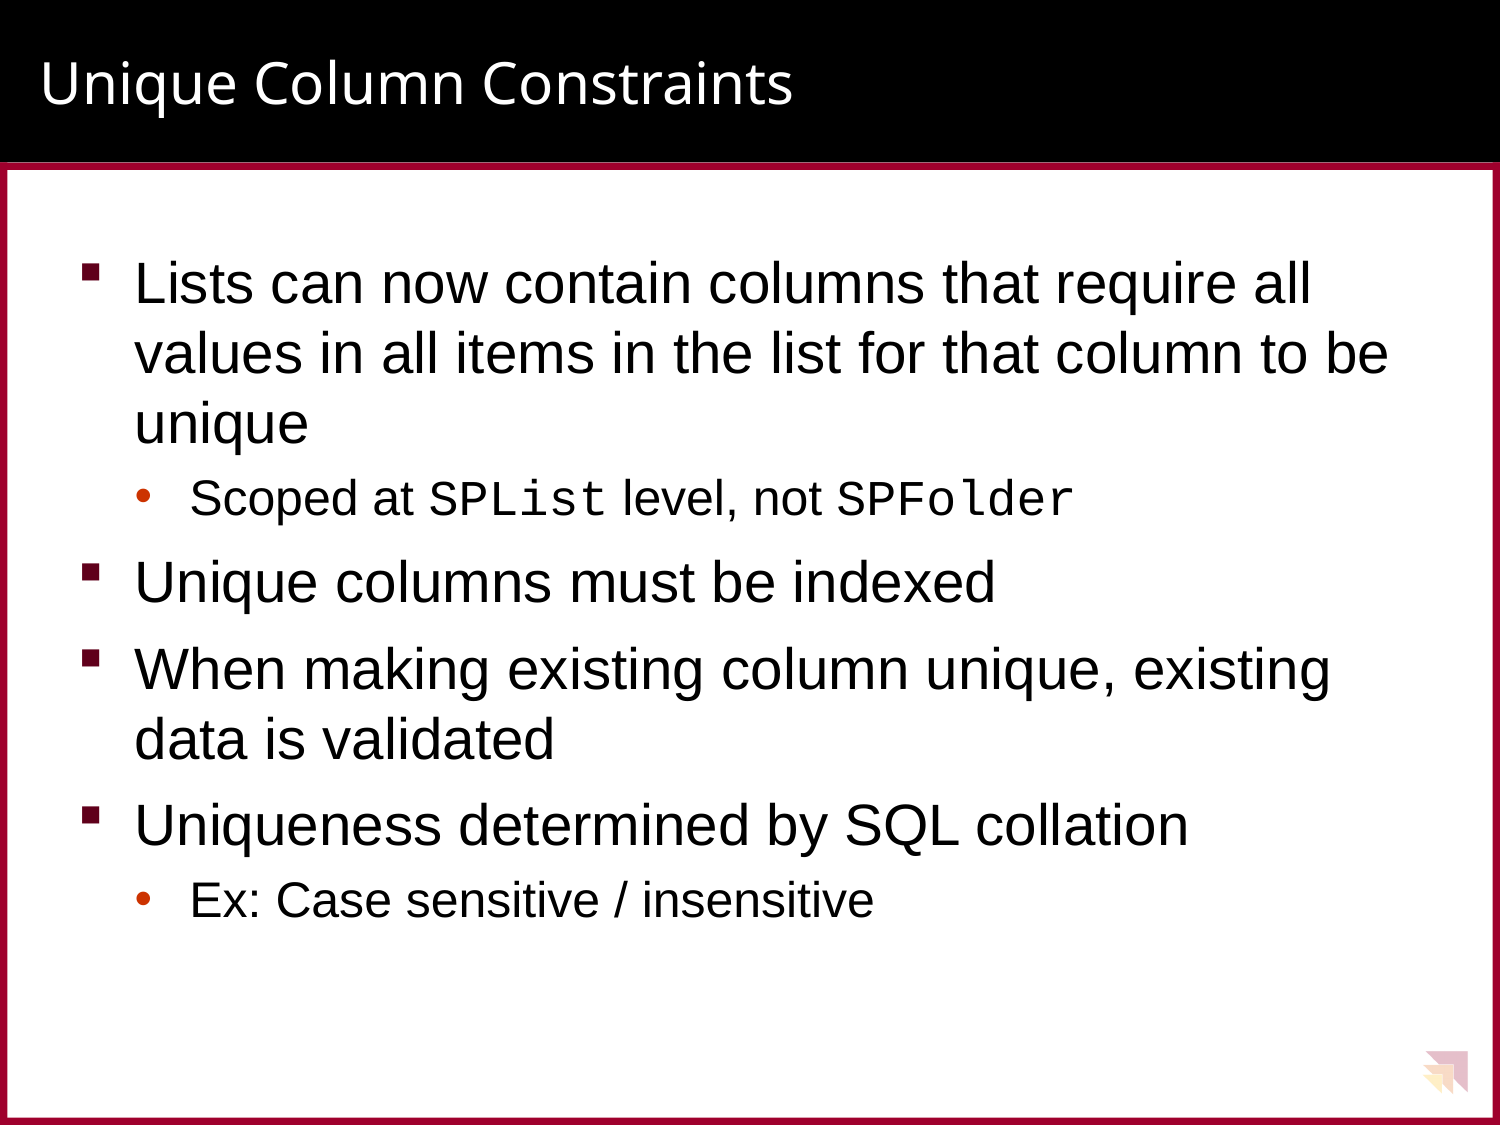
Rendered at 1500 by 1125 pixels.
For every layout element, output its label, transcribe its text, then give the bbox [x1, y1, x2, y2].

list Lists can now contain columns that require all values in all items in the list for that column to be unique Scoped at SPList level, not SPFolder Unique columns must be indexed When making existing column unique, existing data is validated Uniqueness determined by SQL collation Ex: Case sensitive / insensitive [62, 237, 1438, 1088]
title Unique Column Constraints [24, 12, 1438, 150]
